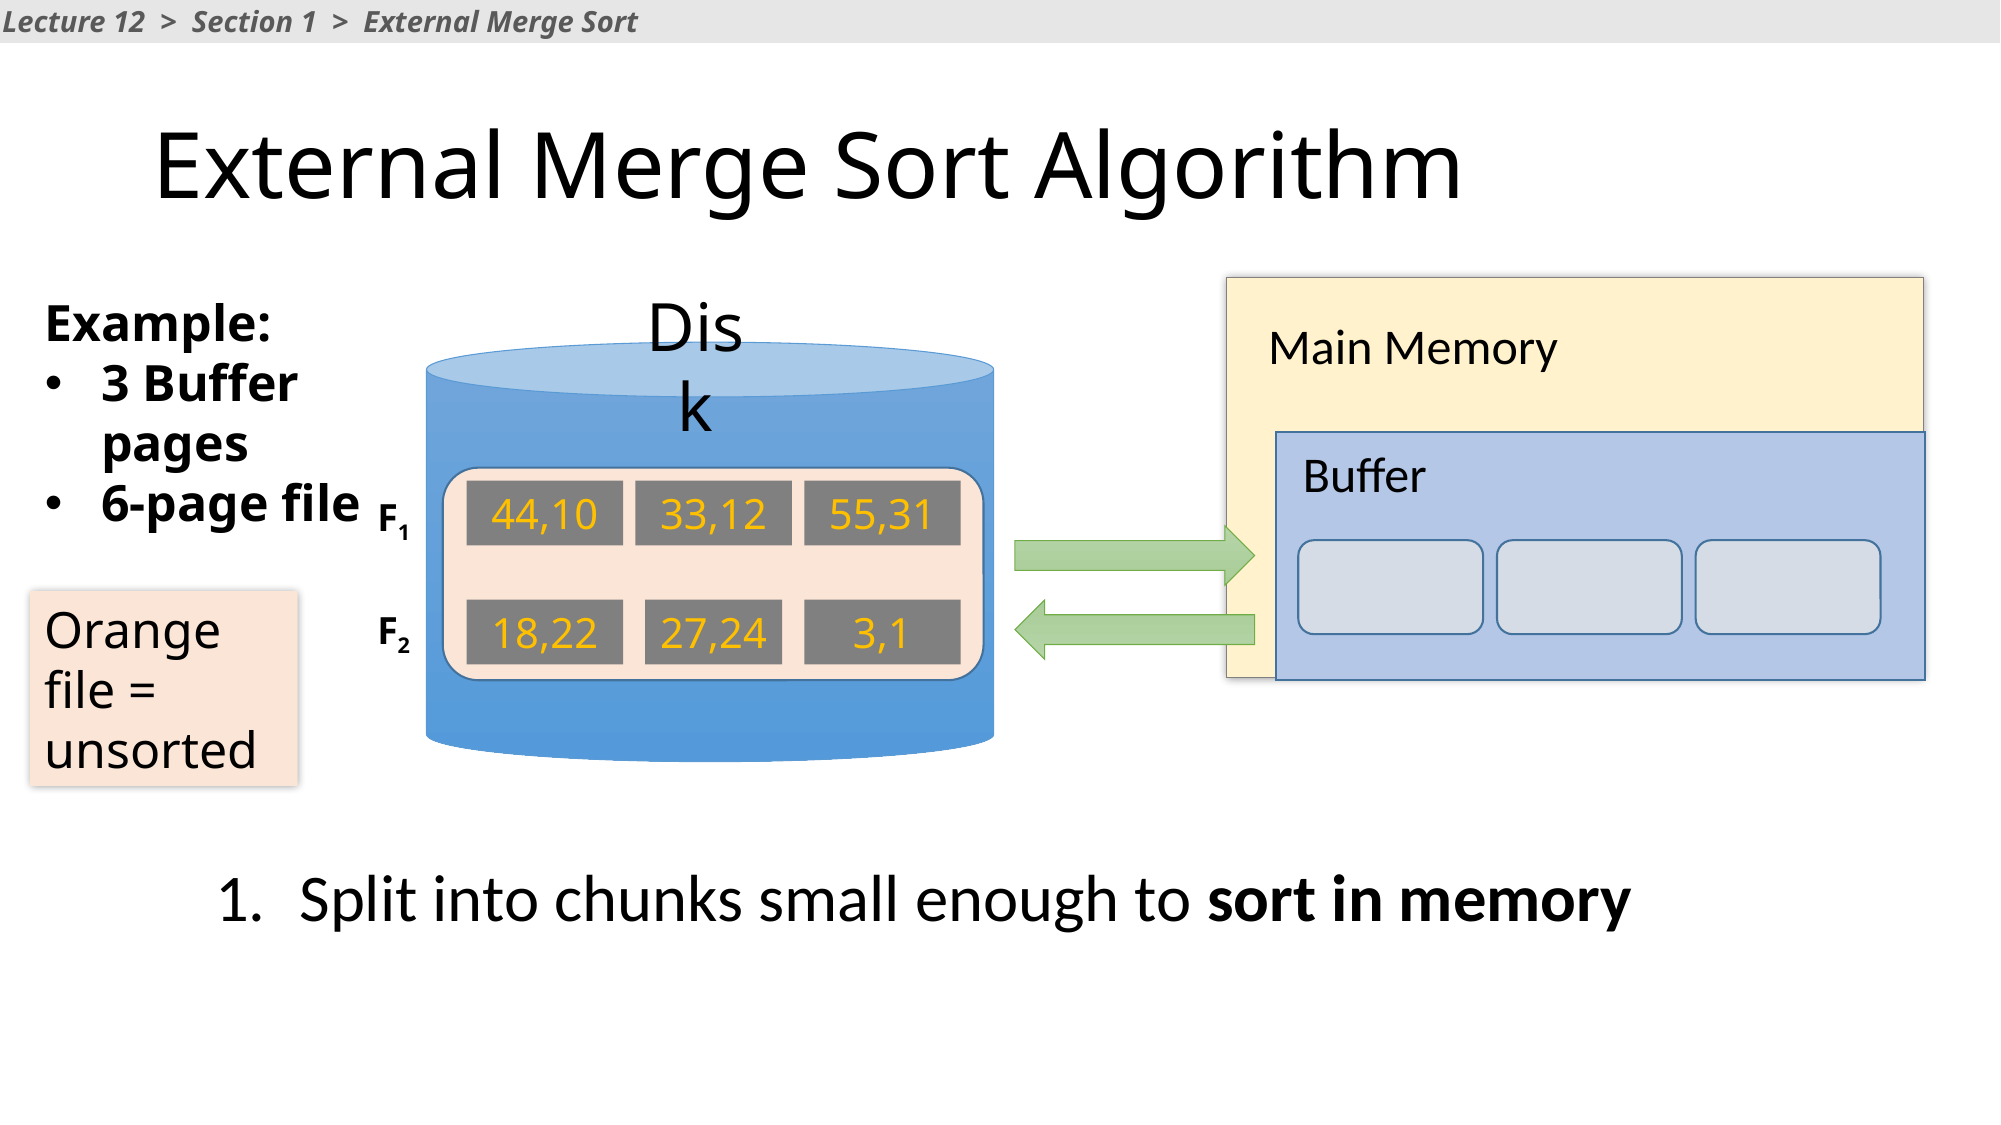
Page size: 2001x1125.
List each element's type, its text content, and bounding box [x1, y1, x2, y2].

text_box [0, 0, 2000, 47]
text_box [1014, 524, 1226, 587]
list Split into chunks small enough to sort in memory [199, 855, 1925, 945]
text_box F1 [362, 486, 426, 553]
text_box [1014, 598, 1226, 661]
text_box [466, 480, 961, 547]
text_box Orange file = unsorted [29, 591, 298, 786]
text_box Example: 3 Buffer pages 6-page file [30, 284, 407, 540]
text_box 18,24 [769, 344, 992, 395]
text_box 18,24 [428, 345, 623, 395]
text_box 3,1 [804, 599, 961, 665]
text_box 27,24 [645, 599, 783, 665]
text_box [425, 342, 995, 763]
title External Merge Sort Algorithm [137, 59, 1863, 278]
text_box [441, 466, 985, 682]
text_box F2 [362, 599, 426, 666]
text_box 18,22 [466, 599, 624, 665]
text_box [1226, 277, 1925, 681]
text_box Disk [623, 277, 769, 453]
